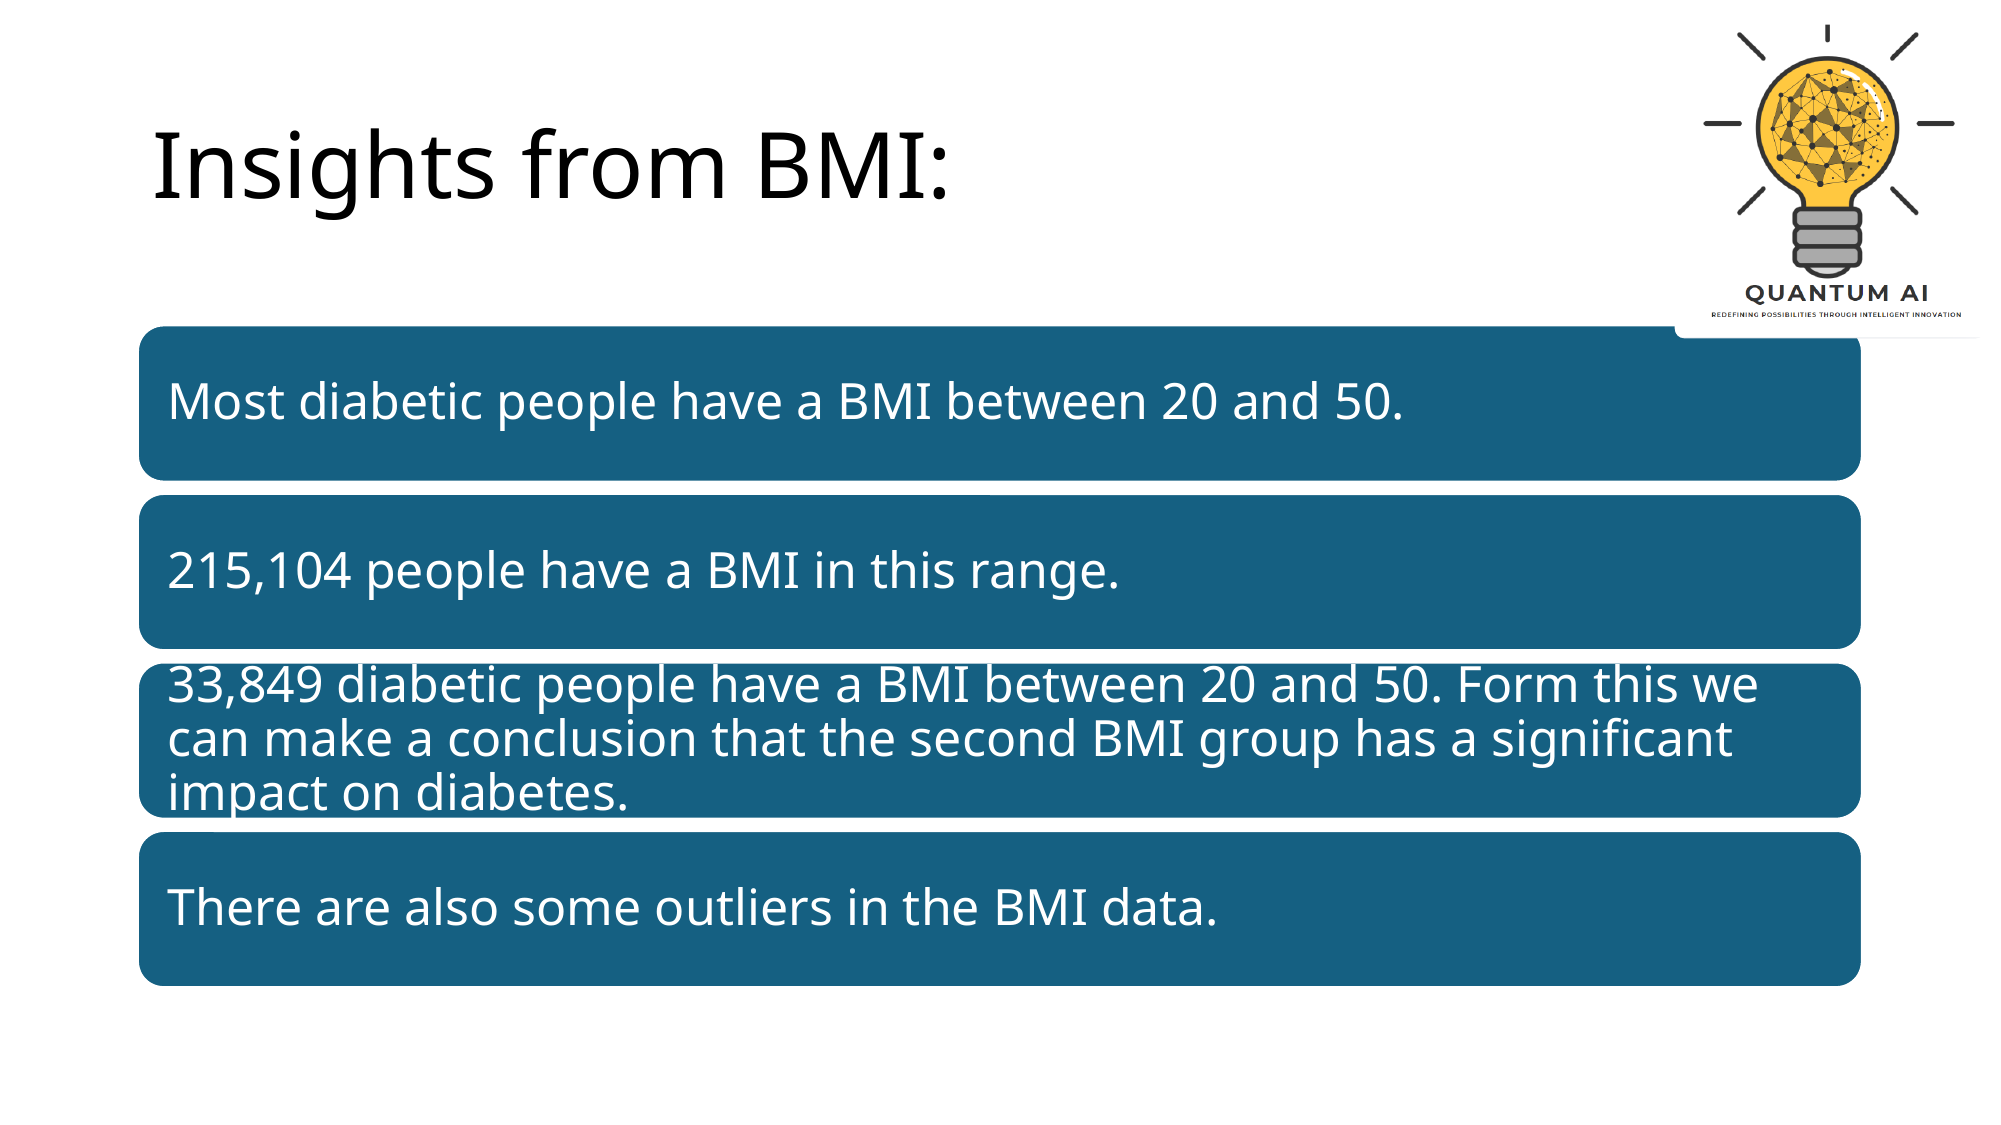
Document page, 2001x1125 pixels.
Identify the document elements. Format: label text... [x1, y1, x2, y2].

title Insights from BMI: [137, 59, 1674, 278]
picture [1674, 23, 1986, 339]
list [136, 298, 1863, 1014]
